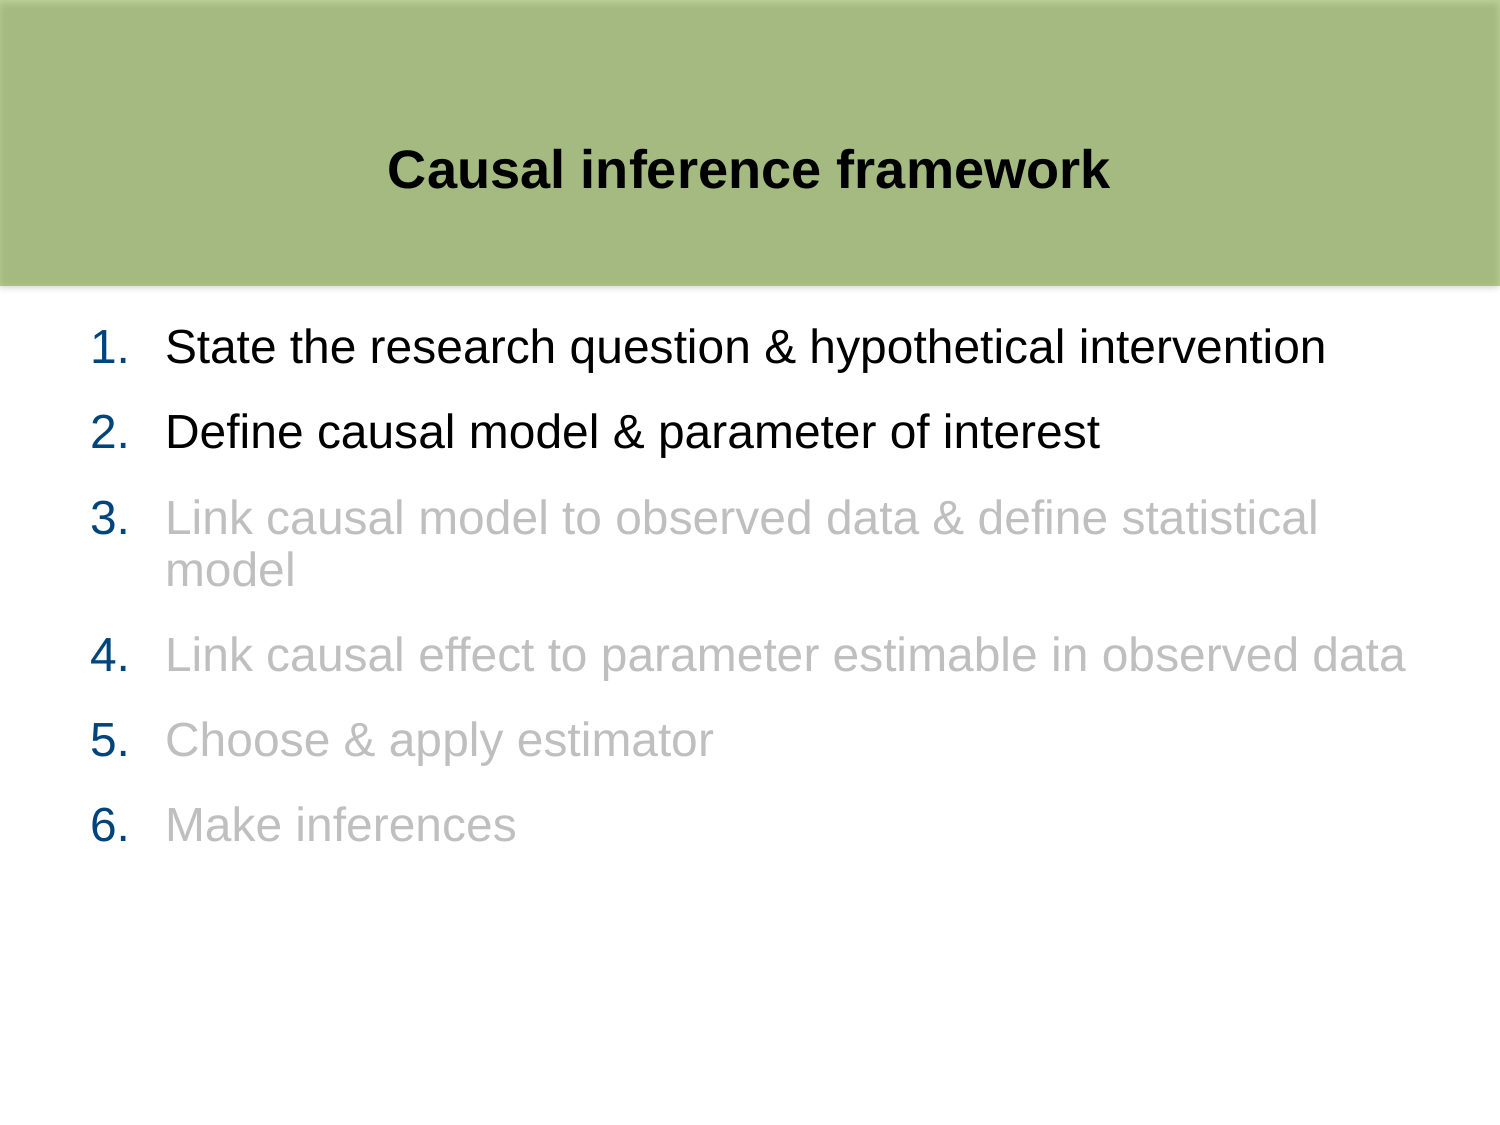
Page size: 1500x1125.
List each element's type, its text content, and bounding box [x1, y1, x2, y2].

list State the research question & hypothetical intervention Define causal model & parameter of interest Link causal model to observed data & define statistical model Link causal effect to parameter estimable in observed data Choose & apply estimator Make inferences [75, 314, 1425, 1062]
title Causal inference framework [75, 107, 1425, 227]
